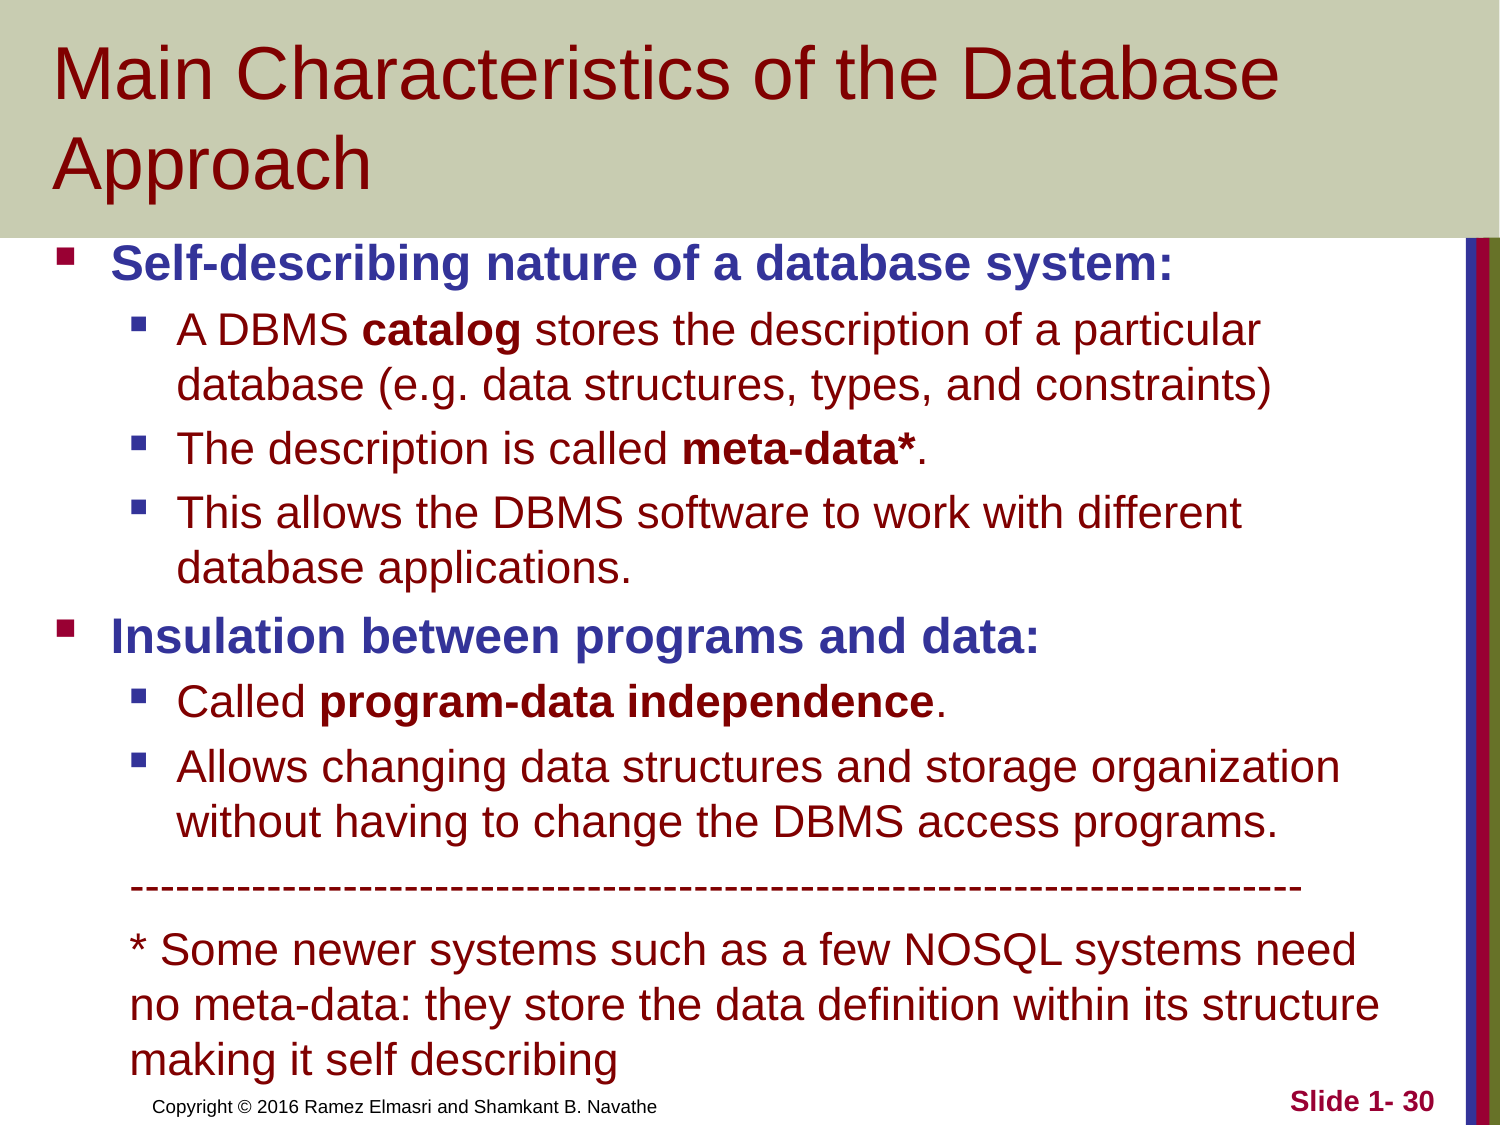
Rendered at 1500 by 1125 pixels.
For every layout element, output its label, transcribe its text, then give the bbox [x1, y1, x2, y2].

title Main Characteristics of the Database Approach [37, 49, 1317, 213]
list Self-describing nature of a database system: A DBMS catalog stores the description of a particular database (e.g. data structures, types, and constraints) The description is called meta-data*. This allows the DBMS software to work with different database applications. Insulation between programs and data: Called program-data independence. Allows changing data structures and storage organization without having to change the DBMS access programs. ----------------------------------------------------------------------------- * Some newer systems such as a few NOSQL systems need no meta-data: they store the data definition within its structure making it self describing [39, 223, 1400, 974]
slide_number Slide 1- 30 [1137, 1049, 1451, 1125]
